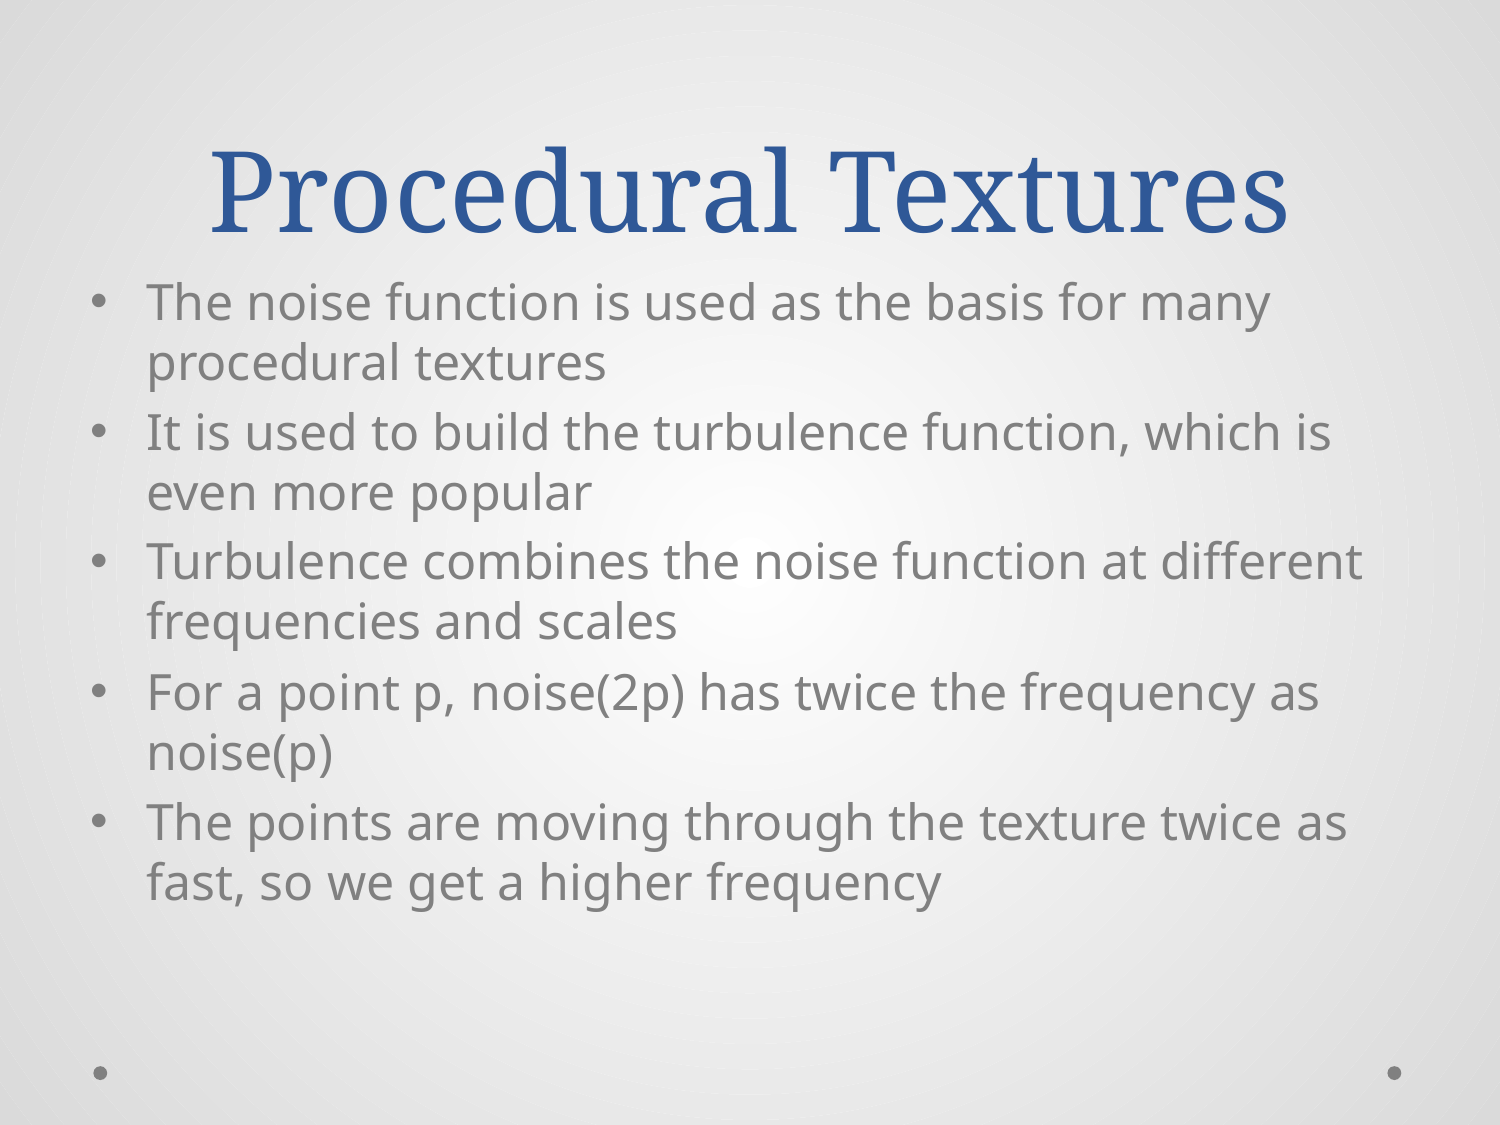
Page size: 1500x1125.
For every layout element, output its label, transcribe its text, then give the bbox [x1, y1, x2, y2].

list The noise function is used as the basis for many procedural textures It is used to build the turbulence function, which is even more popular Turbulence combines the noise function at different frequencies and scales For a point p, noise(2p) has twice the frequency as noise(p) The points are moving through the texture twice as fast, so we get a higher frequency [75, 262, 1425, 1005]
title Procedural Textures [75, 0, 1425, 262]
